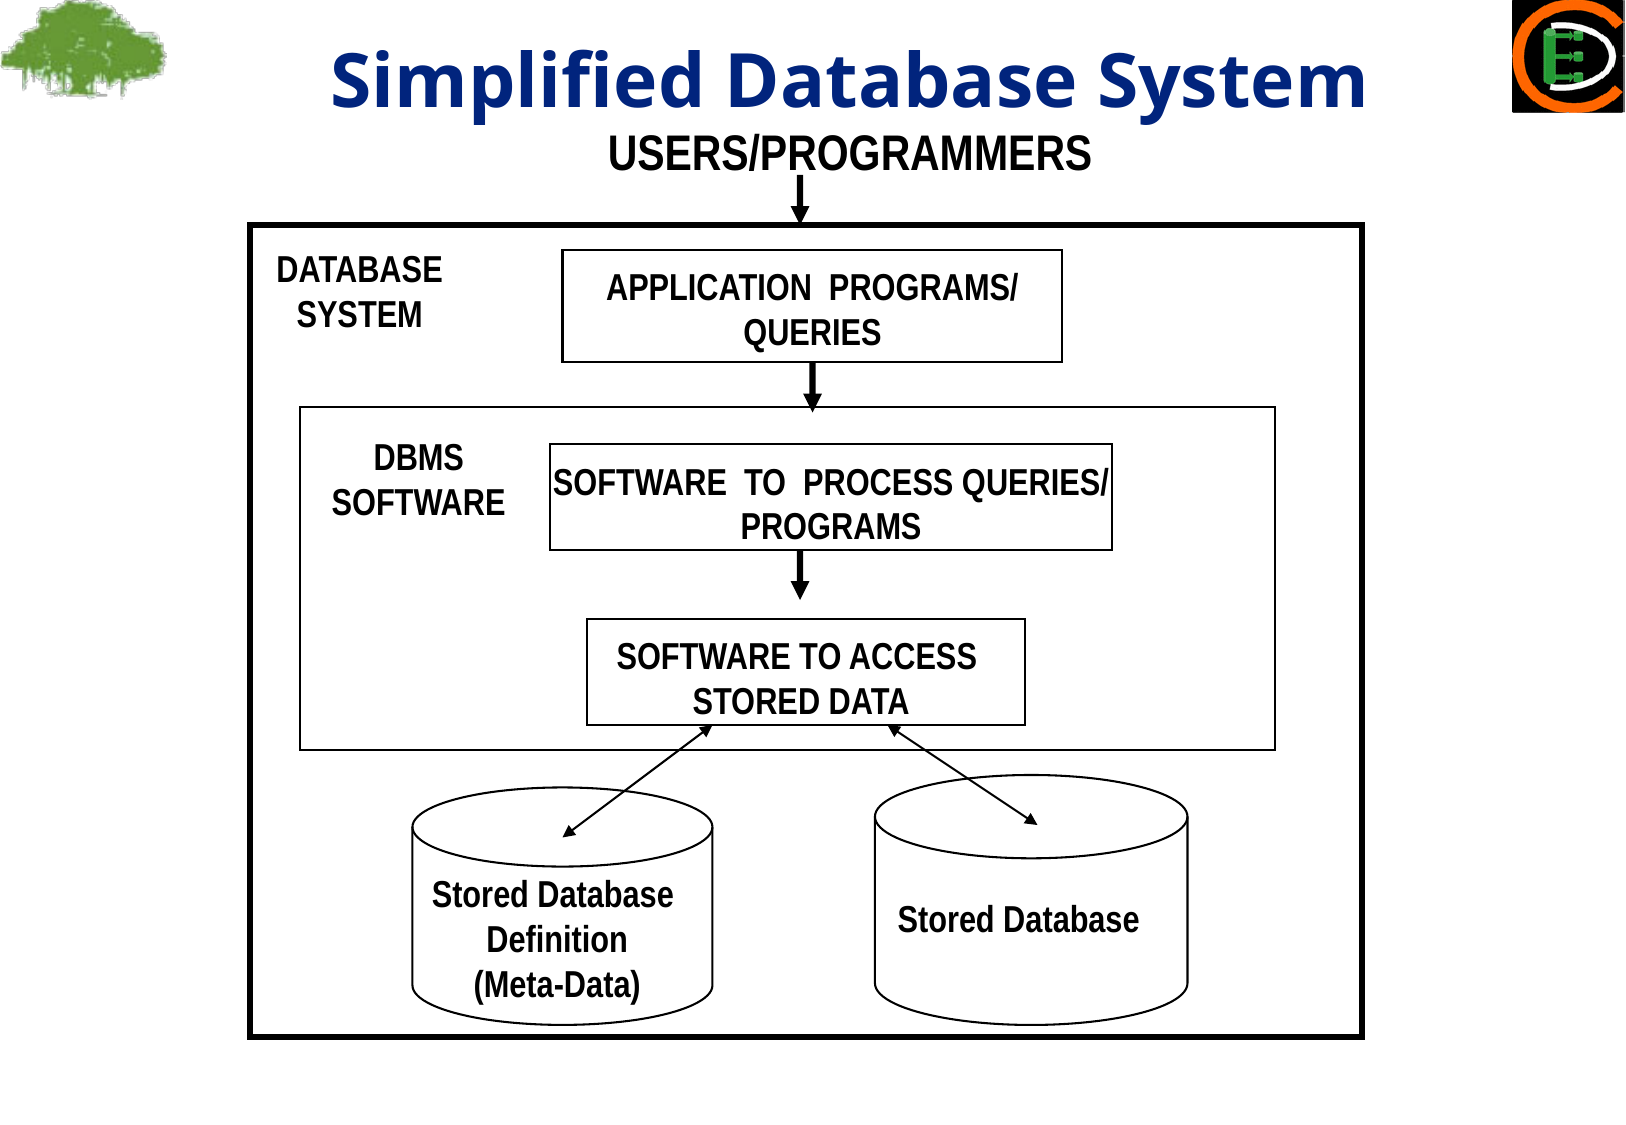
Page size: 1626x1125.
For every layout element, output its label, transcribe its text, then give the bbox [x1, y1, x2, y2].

text_box USERS/PROGRAMMERS [592, 112, 1138, 188]
text_box [455, 1013, 670, 1025]
text_box [793, 174, 807, 225]
text_box Stored Database Definition (Meta-Data) [416, 862, 698, 1013]
picture [0, 0, 167, 100]
title Simplified Database System [212, 24, 1488, 100]
picture [1512, 0, 1625, 113]
text_box [249, 224, 1363, 1038]
text_box [874, 774, 1188, 1025]
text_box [562, 249, 1063, 363]
text_box Stored Database [874, 887, 1163, 948]
text_box [412, 787, 713, 1003]
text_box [299, 387, 1276, 751]
text_box DATABASE SYSTEM [261, 237, 459, 343]
